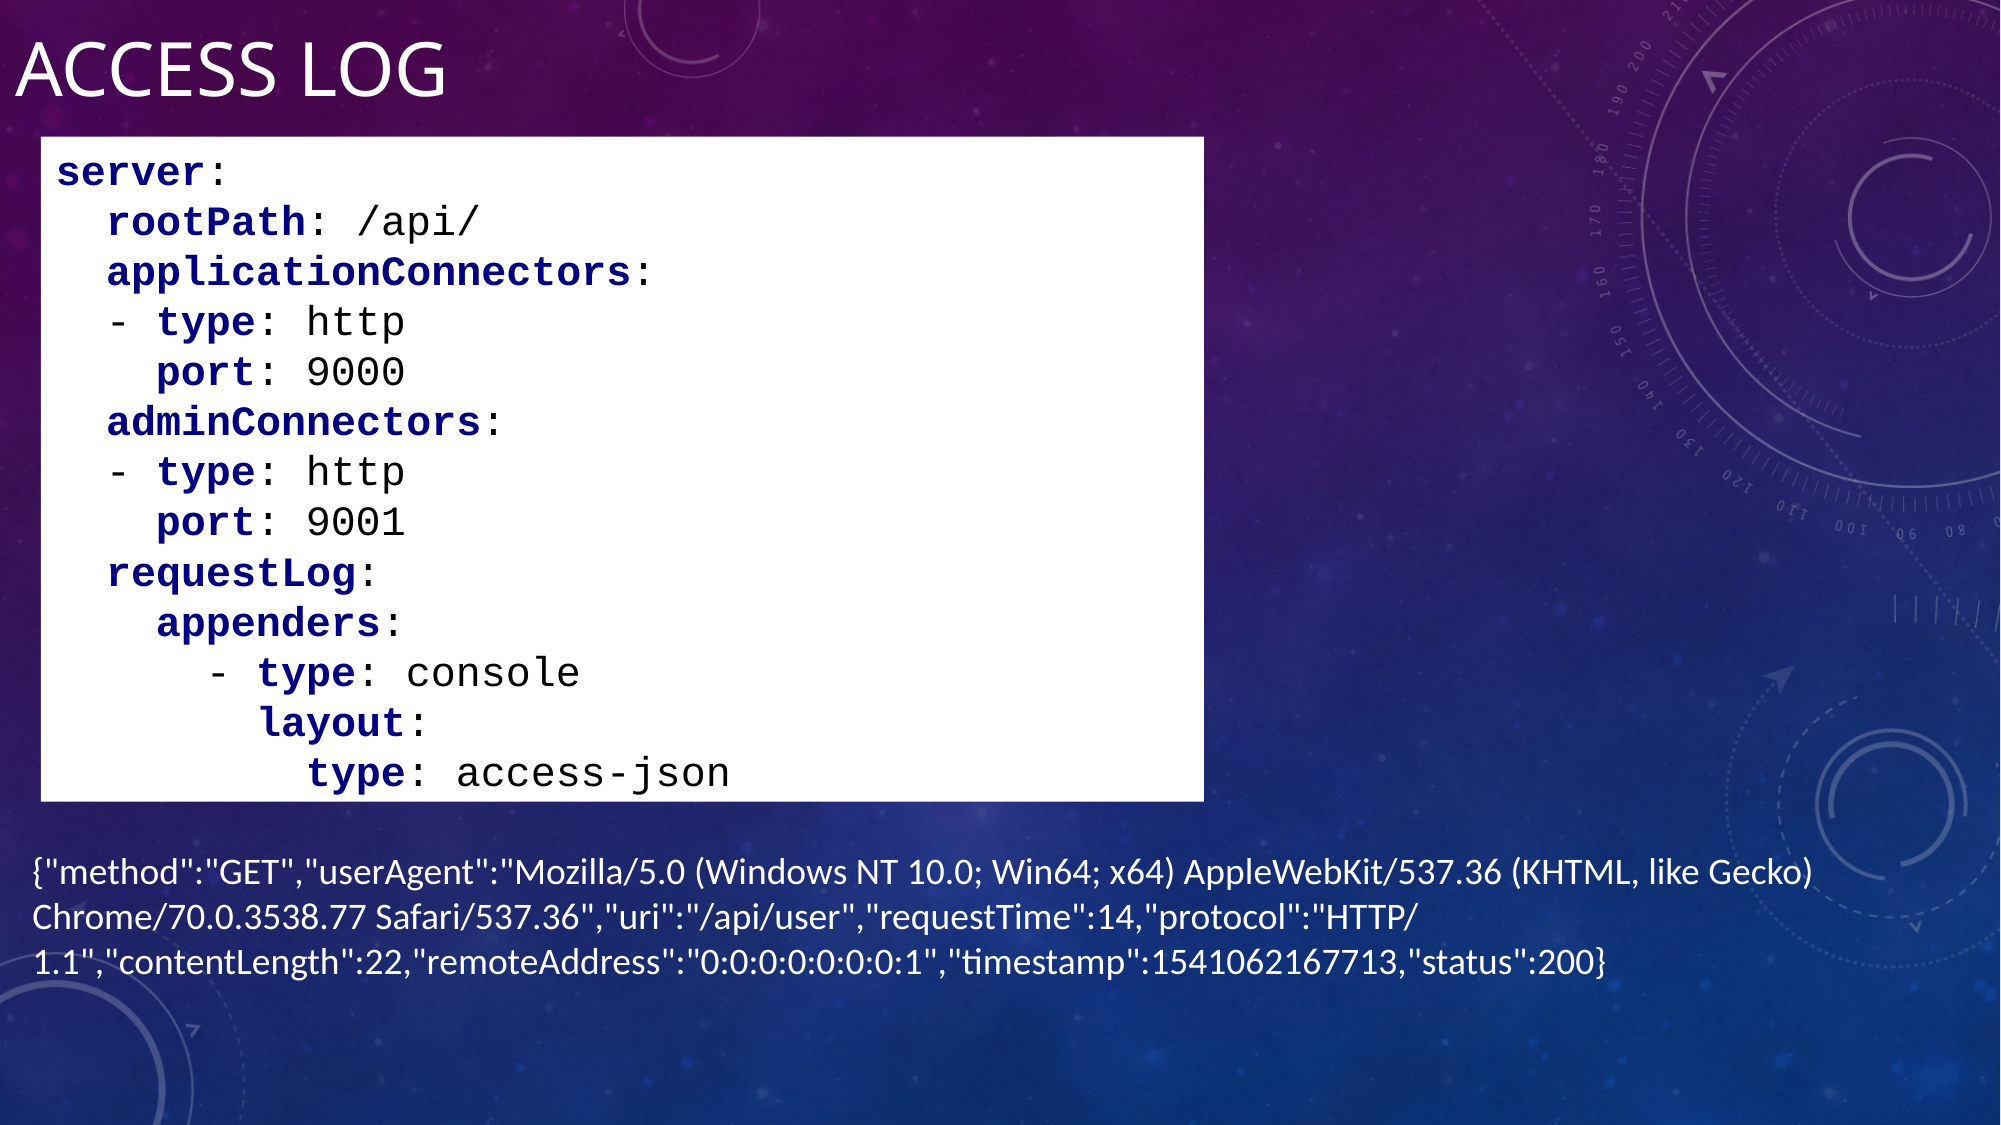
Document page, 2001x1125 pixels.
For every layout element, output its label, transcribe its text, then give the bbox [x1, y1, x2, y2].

picture [0, 0, 2001, 1125]
text_box server: rootPath: /api/ applicationConnectors: - type: http port: 9000 adminConnectors: - type: http port: 9001 requestLog: appenders: - type: console layout: type: access-json [40, 136, 1204, 802]
text_box {"method":"GET","userAgent":"Mozilla/5.0 (Windows NT 10.0; Win64; x64) AppleWebKit/537.36 (KHTML, like Gecko) Chrome/70.0.3538.77 Safari/537.36","uri":"/api/user","requestTime":14,"protocol":"HTTP/1.1","contentLength":22,"remoteAddress":"0:0:0:0:0:0:0:1","timestamp":1541062167713,"status":200} [17, 840, 1983, 990]
title Access log [0, 0, 1662, 134]
